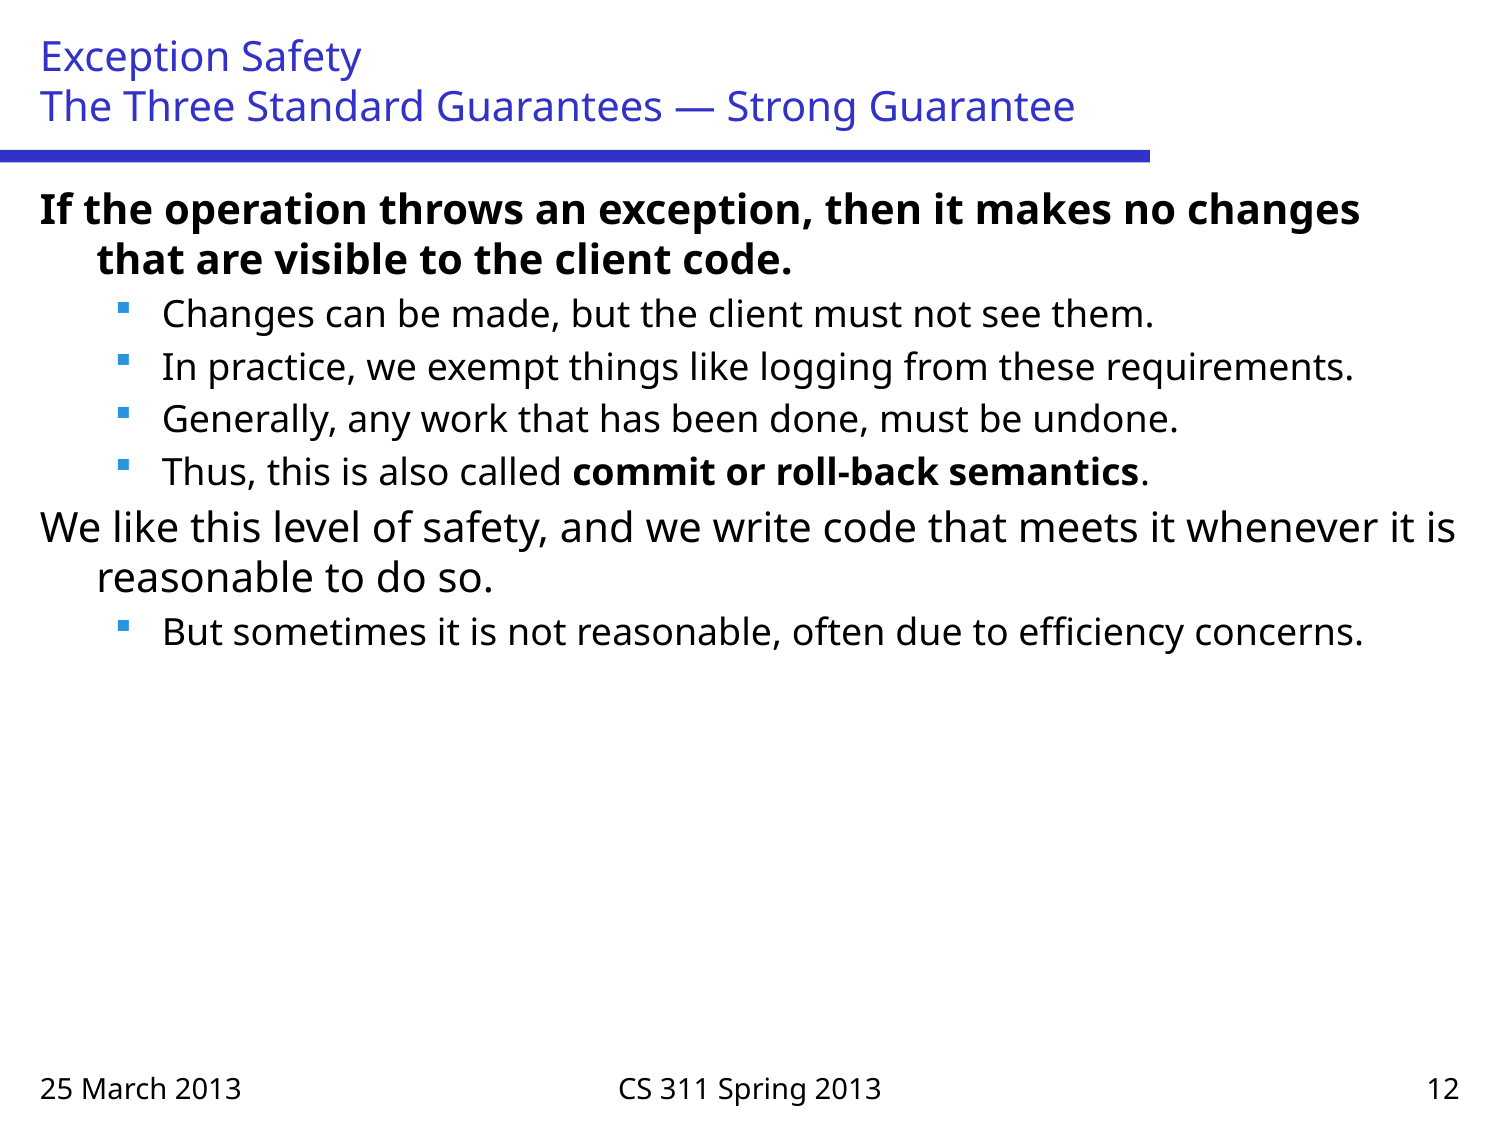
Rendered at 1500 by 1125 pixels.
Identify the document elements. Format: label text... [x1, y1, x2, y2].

slide_number 12 [1125, 1062, 1475, 1113]
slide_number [24, 1062, 375, 1113]
footer CS 311 Spring 2013 [387, 1062, 1113, 1113]
list If the operation throws an exception, then it makes no changes that are visible to the client code. Changes can be made, but the client must not see them. In practice, we exempt things like logging from these requirements. Generally, any work that has been done, must be undone. Thus, this is also called commit or roll-back semantics. We like this level of safety, and we write code that meets it whenever it is reasonable to do so. But sometimes it is not reasonable, often due to efficiency concerns. [24, 174, 1475, 1050]
title Exception Safety The Three Standard Guarantees — Strong Guarantee [24, 24, 1475, 138]
